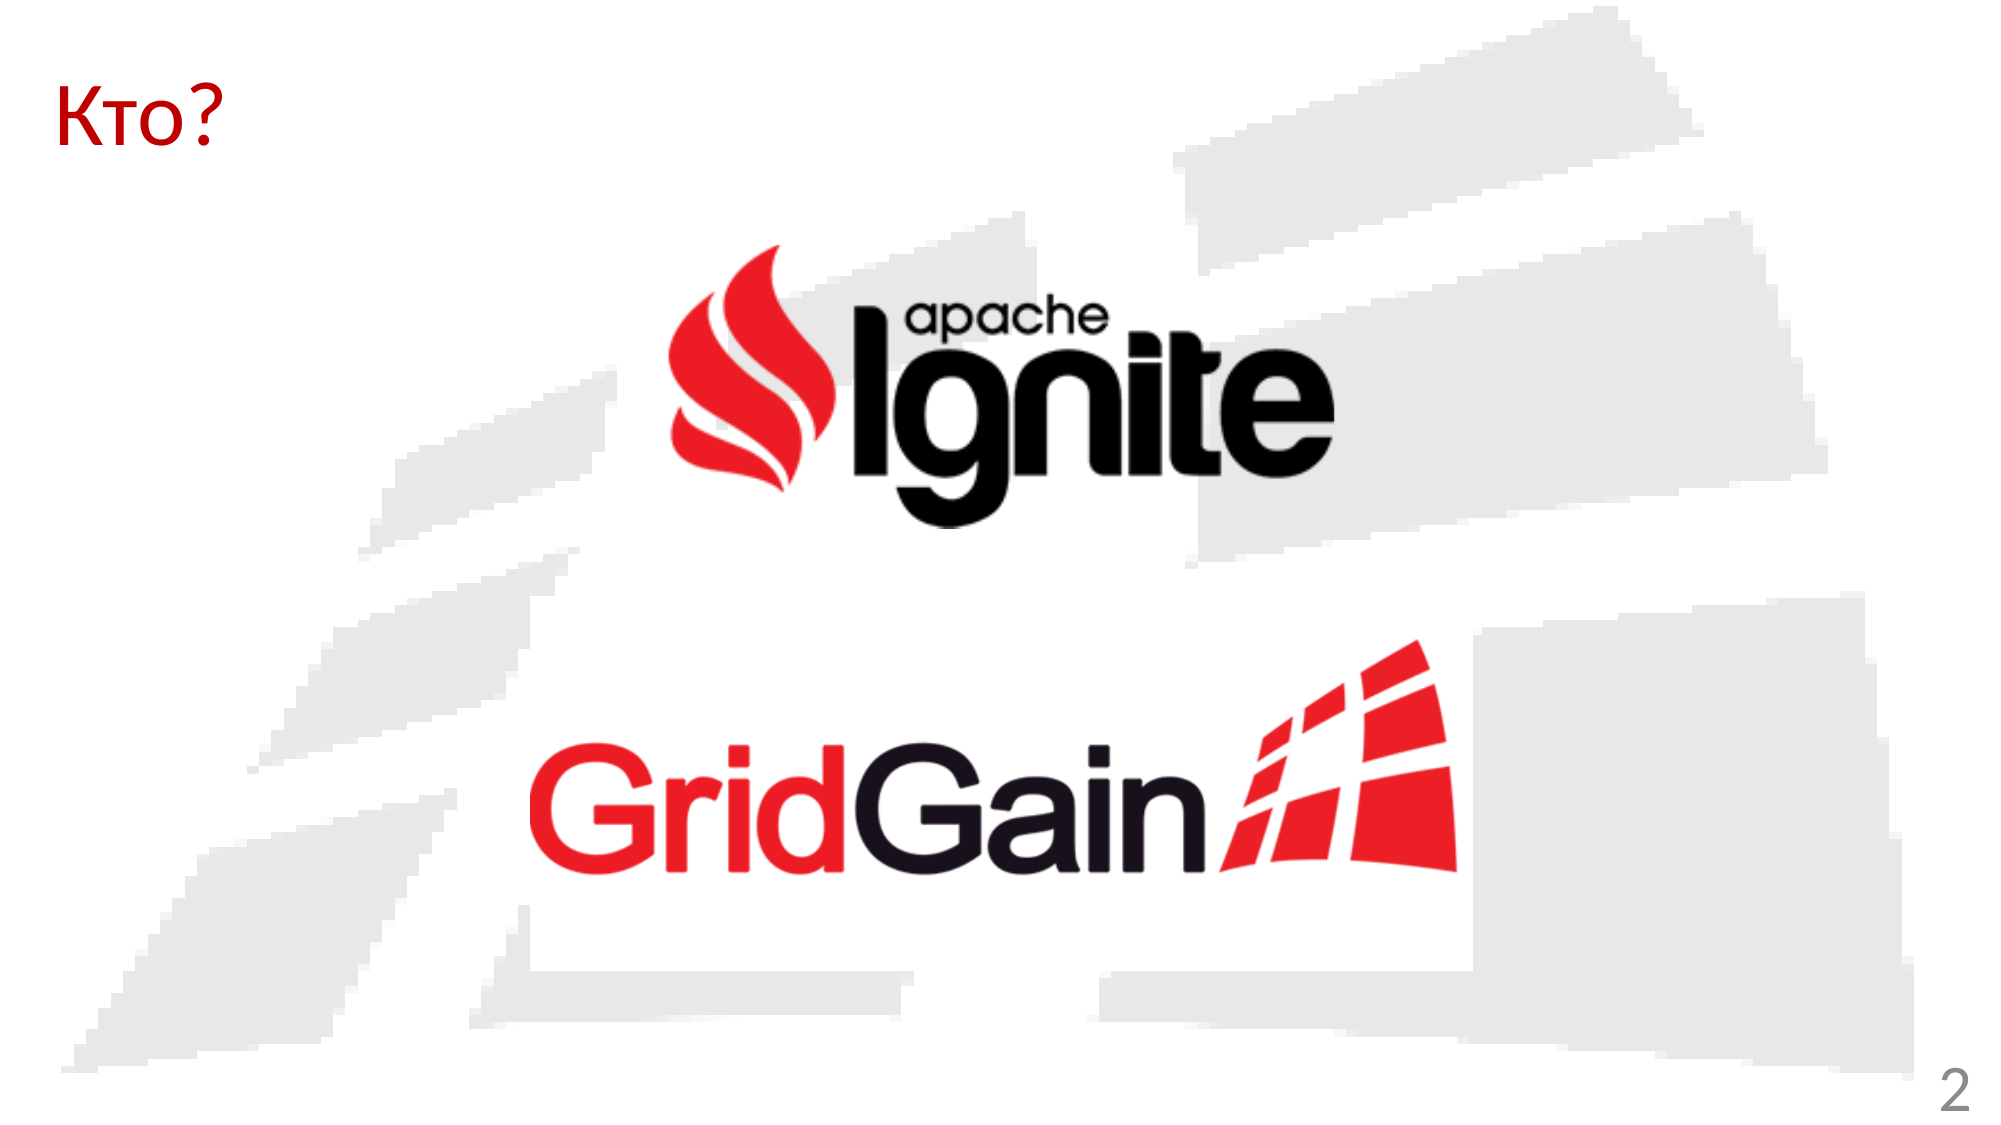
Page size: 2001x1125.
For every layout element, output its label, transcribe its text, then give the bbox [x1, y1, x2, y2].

slide_number 2 [1537, 1055, 1988, 1116]
title Кто? [39, 6, 1765, 225]
picture [0, 0, 2001, 1125]
